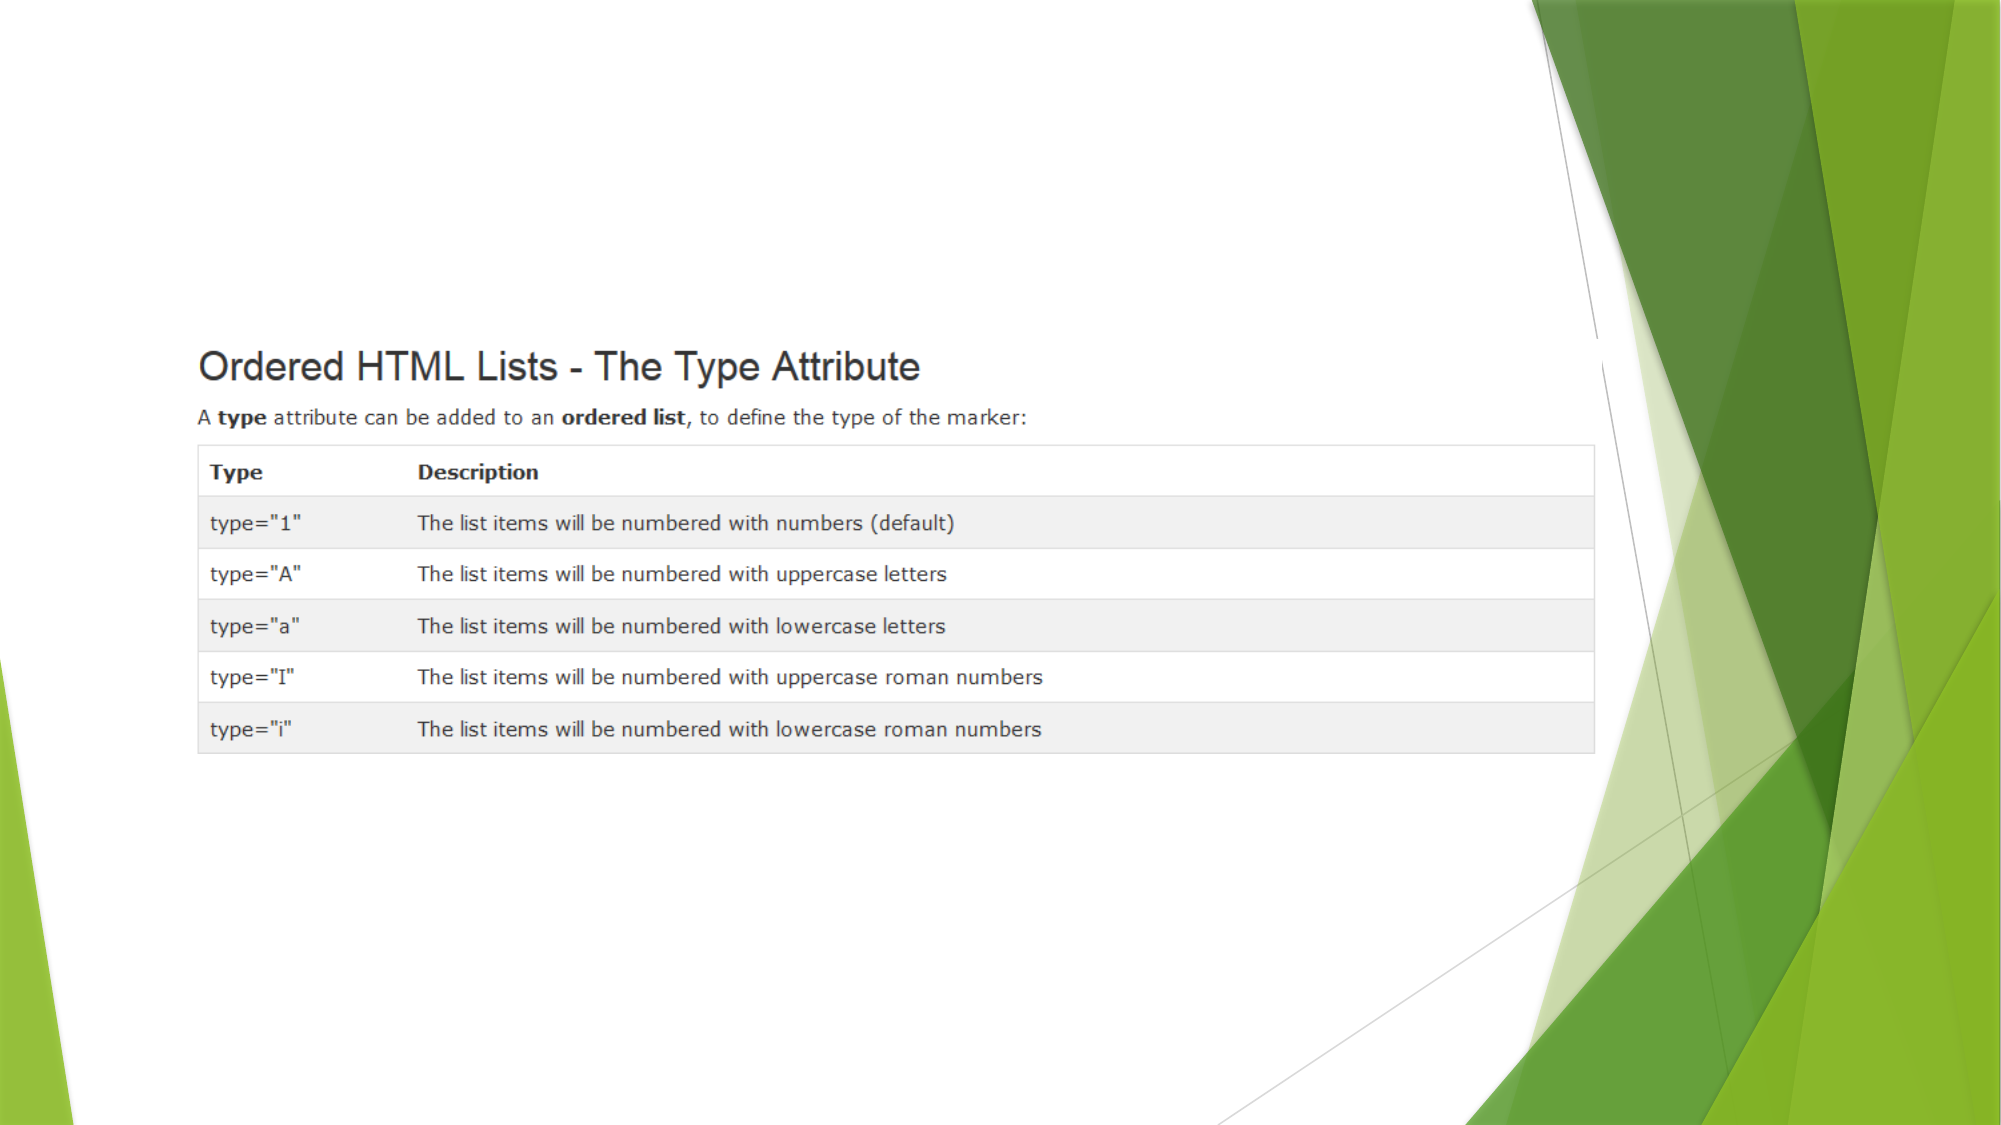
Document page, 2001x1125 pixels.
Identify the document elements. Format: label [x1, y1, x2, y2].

list [190, 339, 1602, 754]
